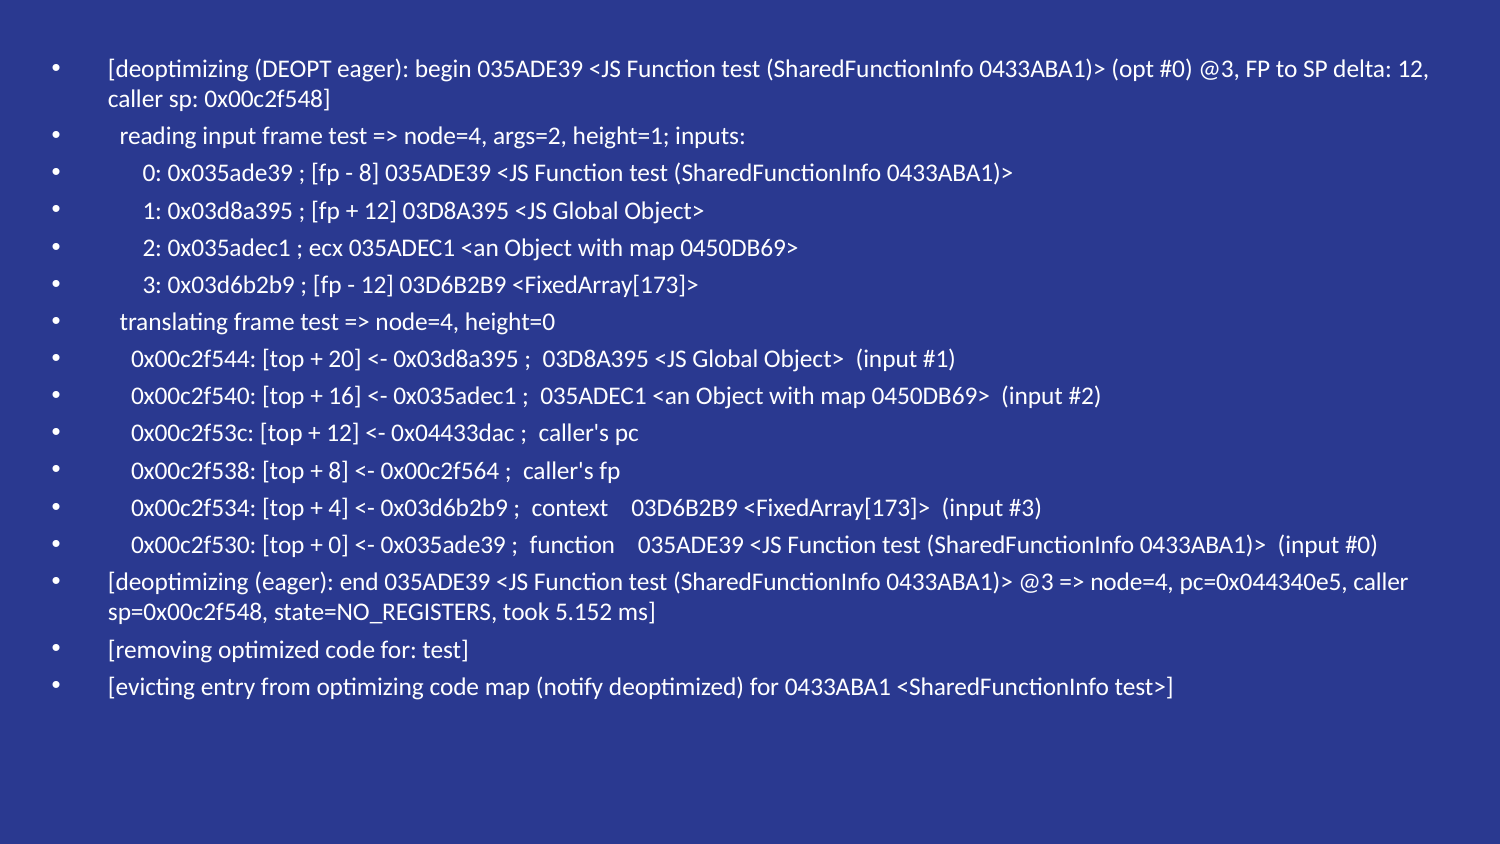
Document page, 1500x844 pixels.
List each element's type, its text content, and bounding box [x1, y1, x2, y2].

list [deoptimizing (DEOPT eager): begin 035ADE39 <JS Function test (SharedFunctionInfo 0433ABA1)> (opt #0) @3, FP to SP delta: 12, caller sp: 0x00c2f548] reading input frame test => node=4, args=2, height=1; inputs: 0: 0x035ade39 ; [fp - 8] 035ADE39 <JS Function test (SharedFunctionInfo 0433ABA1)> 1: 0x03d8a395 ; [fp + 12] 03D8A395 <JS Global Object> 2: 0x035adec1 ; ecx 035ADEC1 <an Object with map 0450DB69> 3: 0x03d6b2b9 ; [fp - 12] 03D6B2B9 <FixedArray[173]> translating frame test => node=4, height=0 0x00c2f544: [top + 20] <- 0x03d8a395 ; 03D8A395 <JS Global Object> (input #1) 0x00c2f540: [top + 16] <- 0x035adec1 ; 035ADEC1 <an Object with map 0450DB69> (input #2) 0x00c2f53c: [top + 12] <- 0x04433dac ; caller's pc 0x00c2f538: [top + 8] <- 0x00c2f564 ; caller's fp 0x00c2f534: [top + 4] <- 0x03d6b2b9 ; context 03D6B2B9 <FixedArray[173]> (input #3) 0x00c2f530: [top + 0] <- 0x035ade39 ; function 035ADE39 <JS Function test (SharedFunctionInfo 0433ABA1)> (input #0) [deoptimizing (eager): end 035ADE39 <JS Function test (SharedFunctionInfo 0433ABA1)> @3 => node=4, pc=0x044340e5, caller sp=0x00c2f548, state=NO_REGISTERS, took 5.152 ms] [removing optimized code for: test] [evicting entry from optimizing code map (notify deoptimized) for 0433ABA1 <SharedFunctionInfo test>] [40, 46, 1463, 783]
